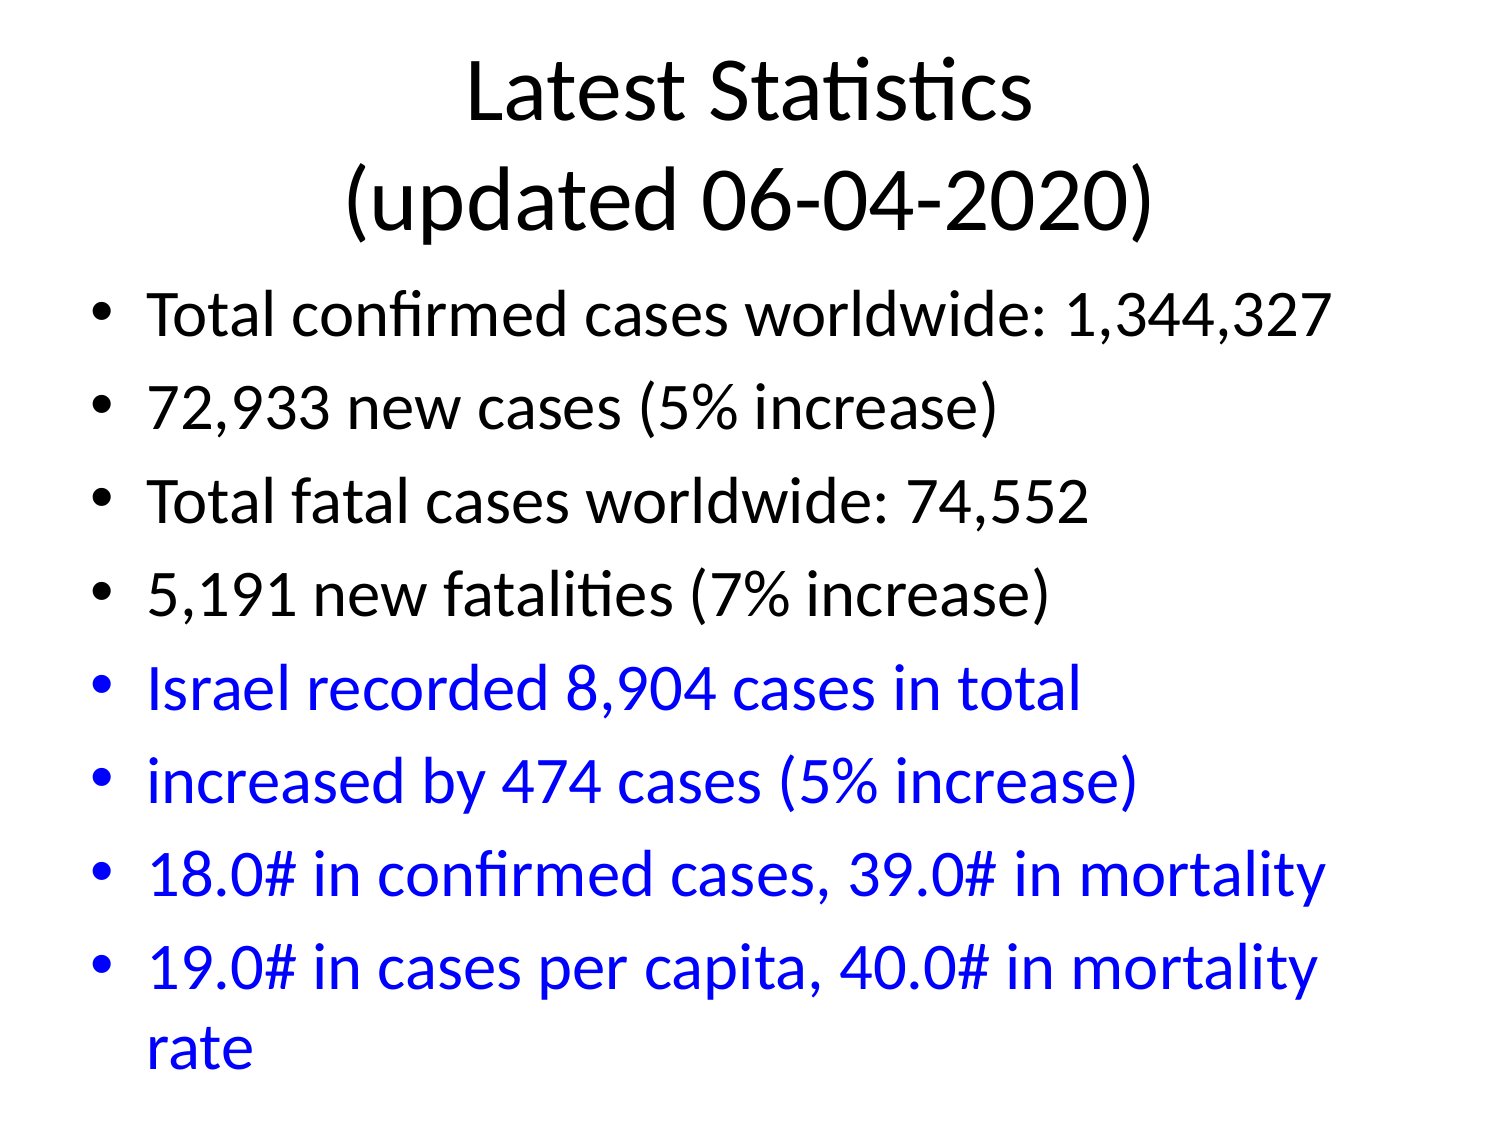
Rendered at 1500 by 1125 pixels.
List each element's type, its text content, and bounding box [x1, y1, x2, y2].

title Latest Statistics (updated 06-04-2020) [75, 45, 1425, 233]
list Total confirmed cases worldwide: 1,344,327 72,933 new cases (5% increase) Total fatal cases worldwide: 74,552 5,191 new fatalities (7% increase) Israel recorded 8,904 cases in total increased by 474 cases (5% increase) 18.0# in confirmed cases, 39.0# in mortality 19.0# in cases per capita, 40.0# in mortality rate [75, 262, 1425, 1005]
